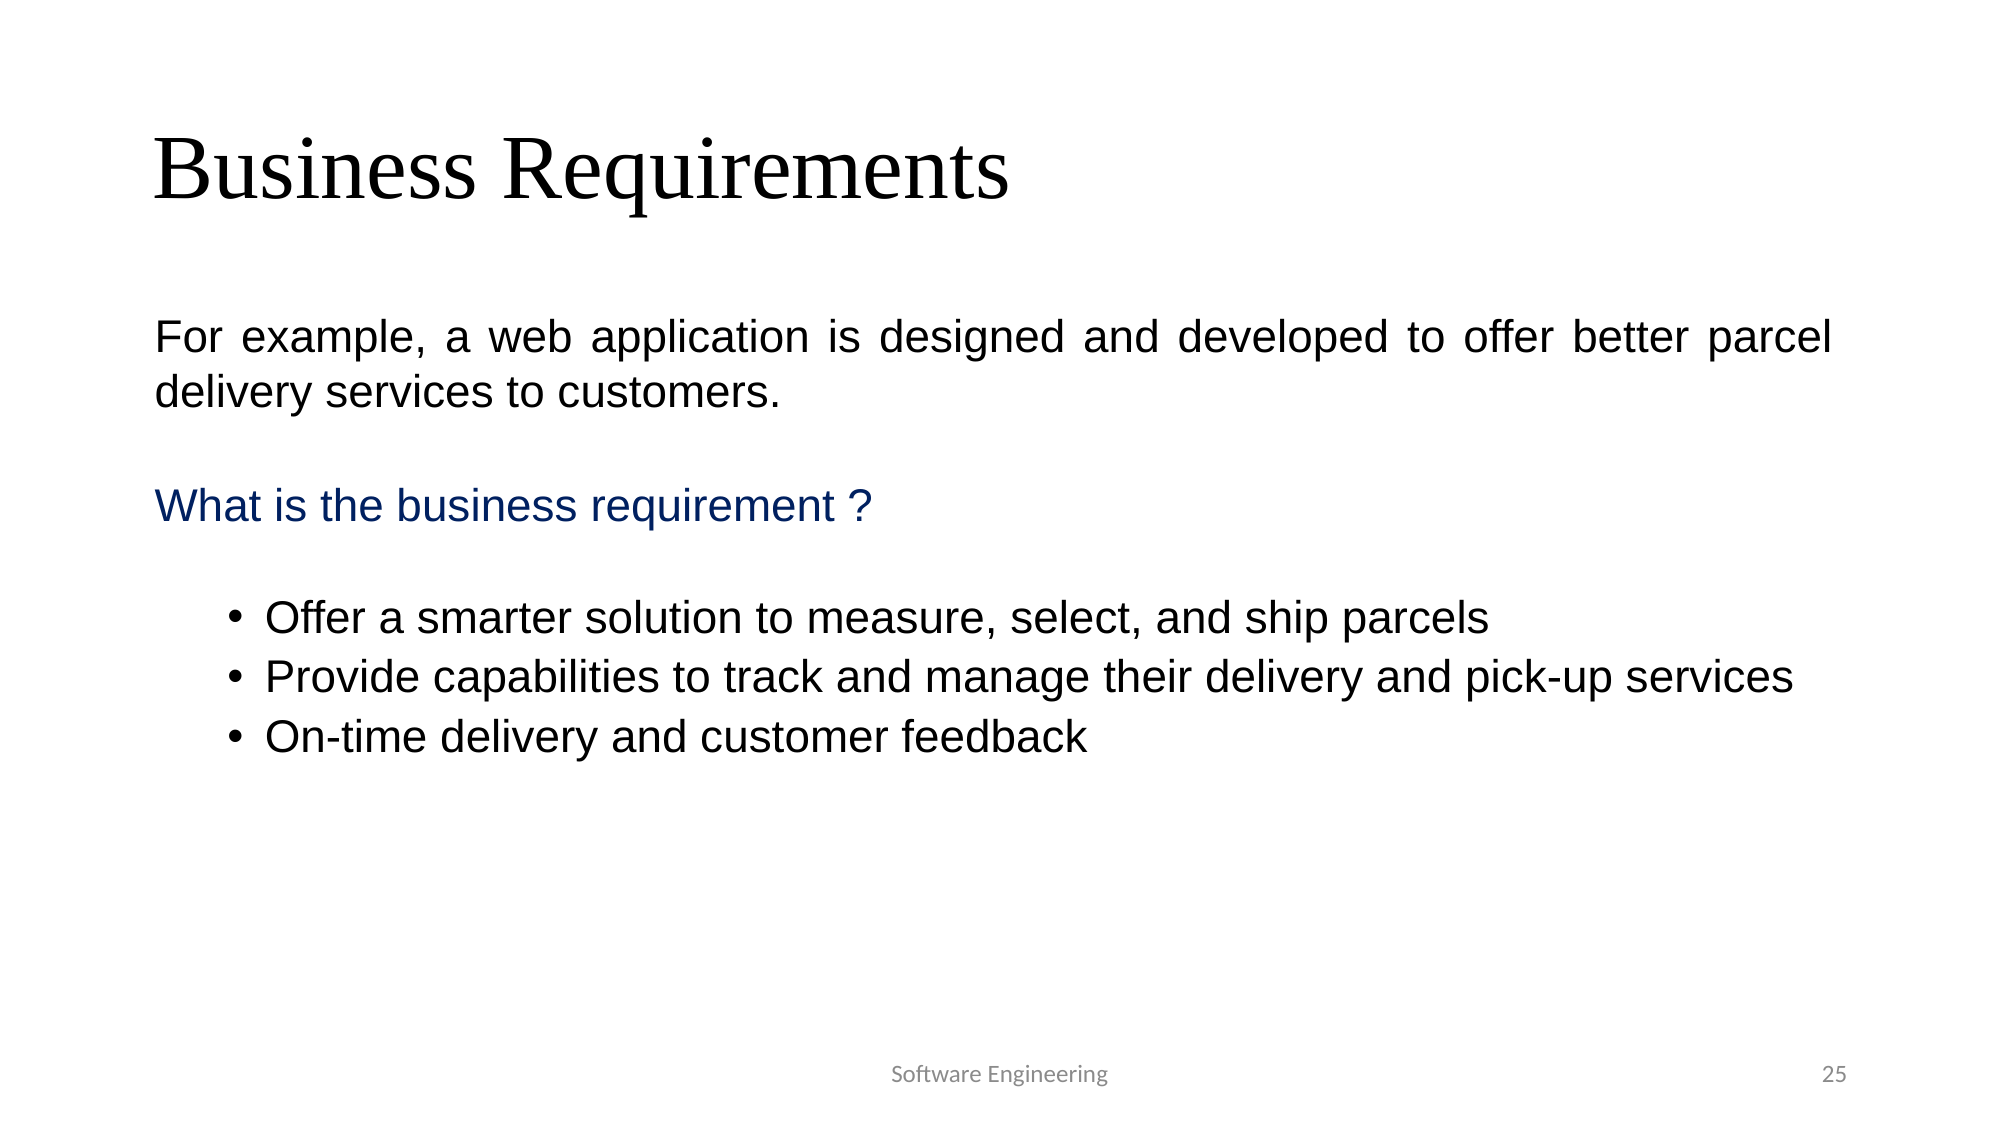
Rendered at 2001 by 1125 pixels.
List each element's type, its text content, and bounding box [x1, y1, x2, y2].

list For example, a web application is designed and developed to offer better parcel delivery services to customers. What is the business requirement ? Offer a smarter solution to measure, select, and ship parcels Provide capabilities to track and manage their delivery and pick-up services On-time delivery and customer feedback [137, 299, 1863, 1014]
title Business Requirements [137, 59, 1863, 278]
footer Software Engineering [662, 1042, 1338, 1103]
slide_number 25 [1412, 1042, 1863, 1103]
